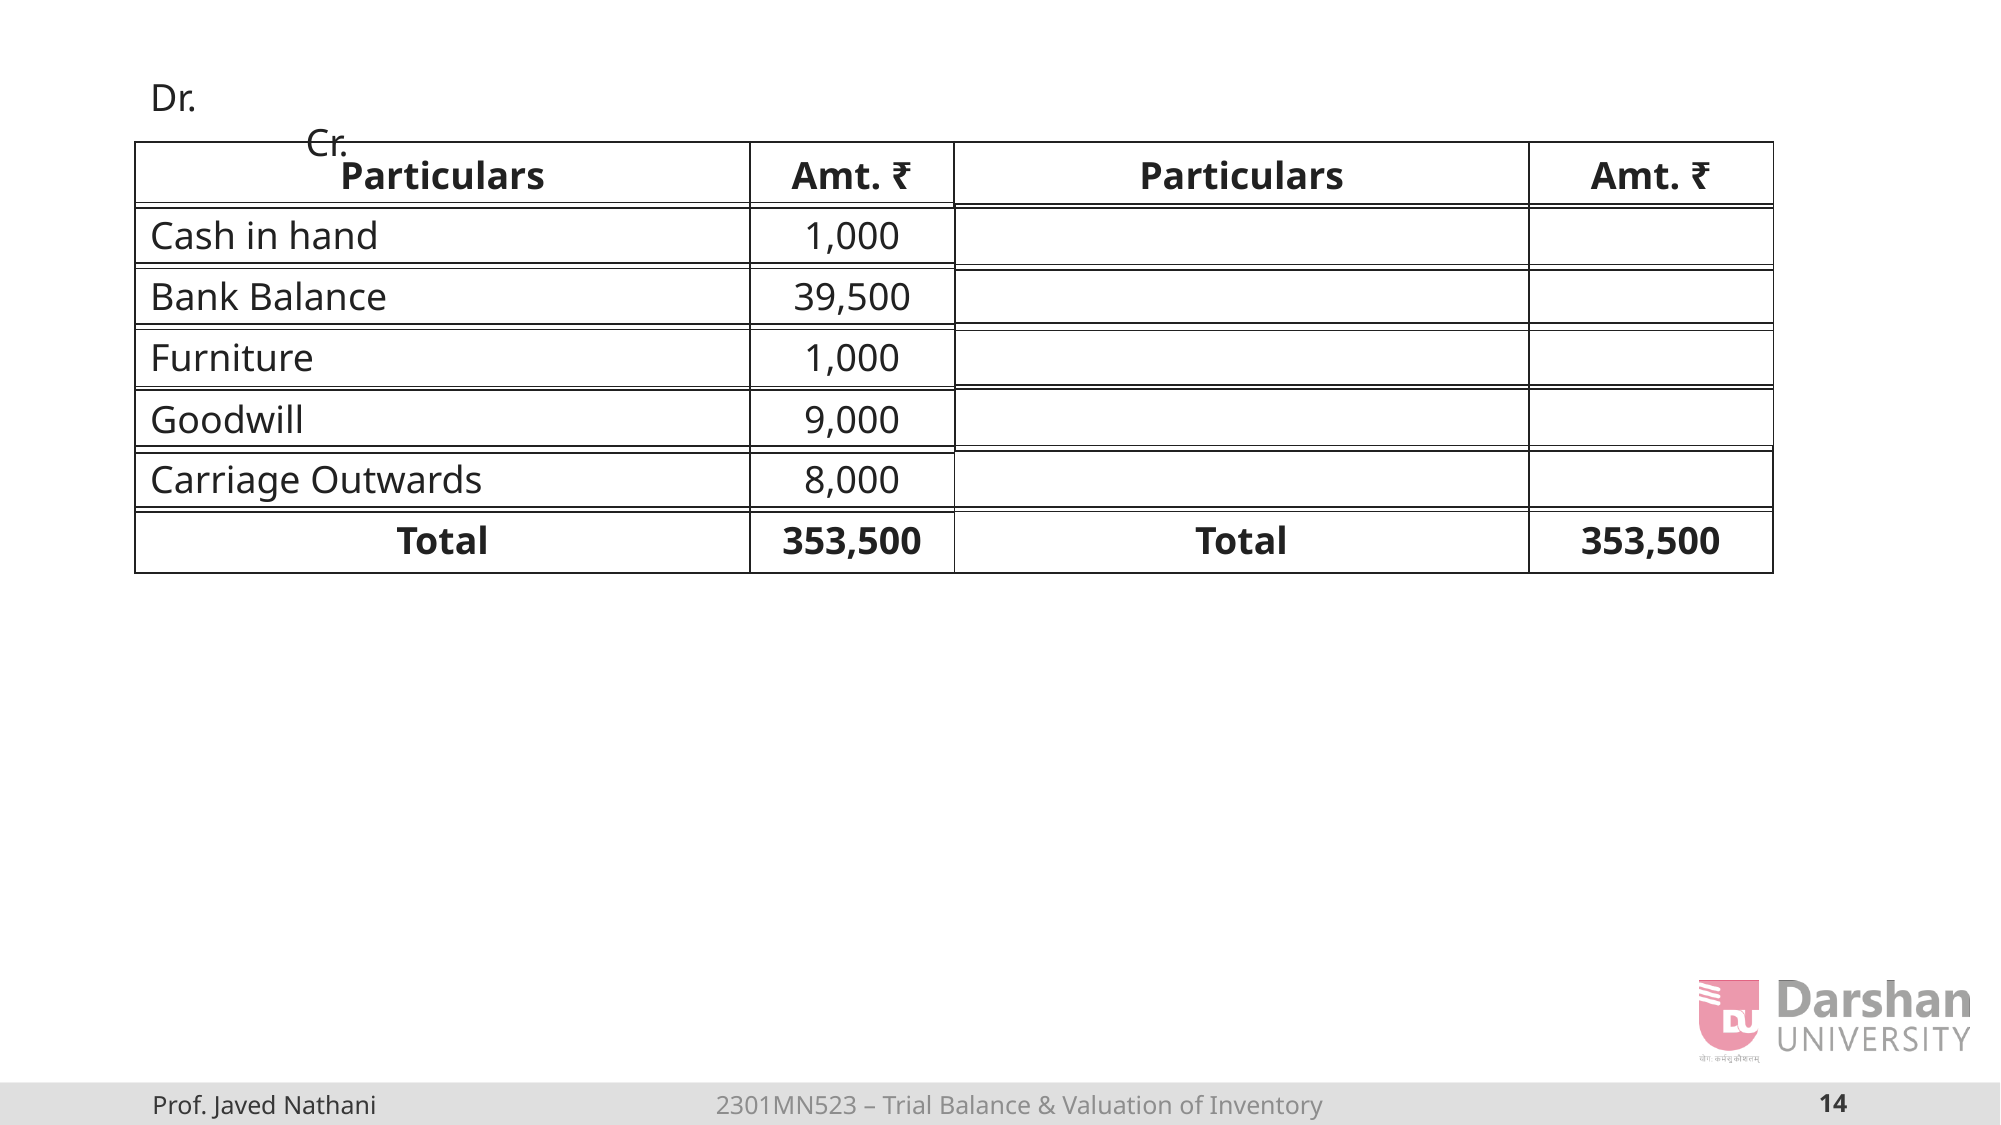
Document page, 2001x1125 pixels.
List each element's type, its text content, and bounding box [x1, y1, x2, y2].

table_header [1530, 386, 1773, 445]
table_header [1530, 265, 1773, 322]
table_header 1,000 [751, 325, 954, 386]
table_header Cash in hand [136, 203, 749, 262]
table_header 353,500 [1530, 508, 1772, 572]
table_header [1530, 324, 1773, 384]
table_header [956, 205, 1528, 264]
table_header [956, 386, 1528, 445]
table_header Total [955, 508, 1528, 572]
table_header 11,400 [1699, 980, 1970, 1063]
table_header Particulars [136, 171, 749, 202]
table_header Carriage Outwards [136, 447, 749, 506]
table_header [1530, 446, 1772, 506]
list [0, 24, 1957, 1059]
text_box Dr. Cr. [135, 66, 1773, 171]
table_header Total [136, 508, 749, 572]
table_header 39,500 [751, 264, 954, 323]
table_header 1,000 [751, 203, 954, 262]
table_header 8,000 [751, 447, 954, 506]
table_header [956, 324, 1528, 384]
table_header [1530, 205, 1773, 264]
table_header Amt. ₹ [751, 171, 953, 202]
table_header 353,500 [751, 508, 954, 572]
table_header [956, 265, 1528, 322]
table_header 9,000 [751, 387, 954, 445]
table_header Goodwill [136, 387, 749, 445]
table_header [955, 446, 1528, 506]
table_header Particulars [955, 171, 1528, 203]
table_header Bank Balance [136, 264, 749, 323]
table_header Amt. ₹ [1530, 171, 1773, 203]
table_header Furniture [136, 325, 749, 386]
